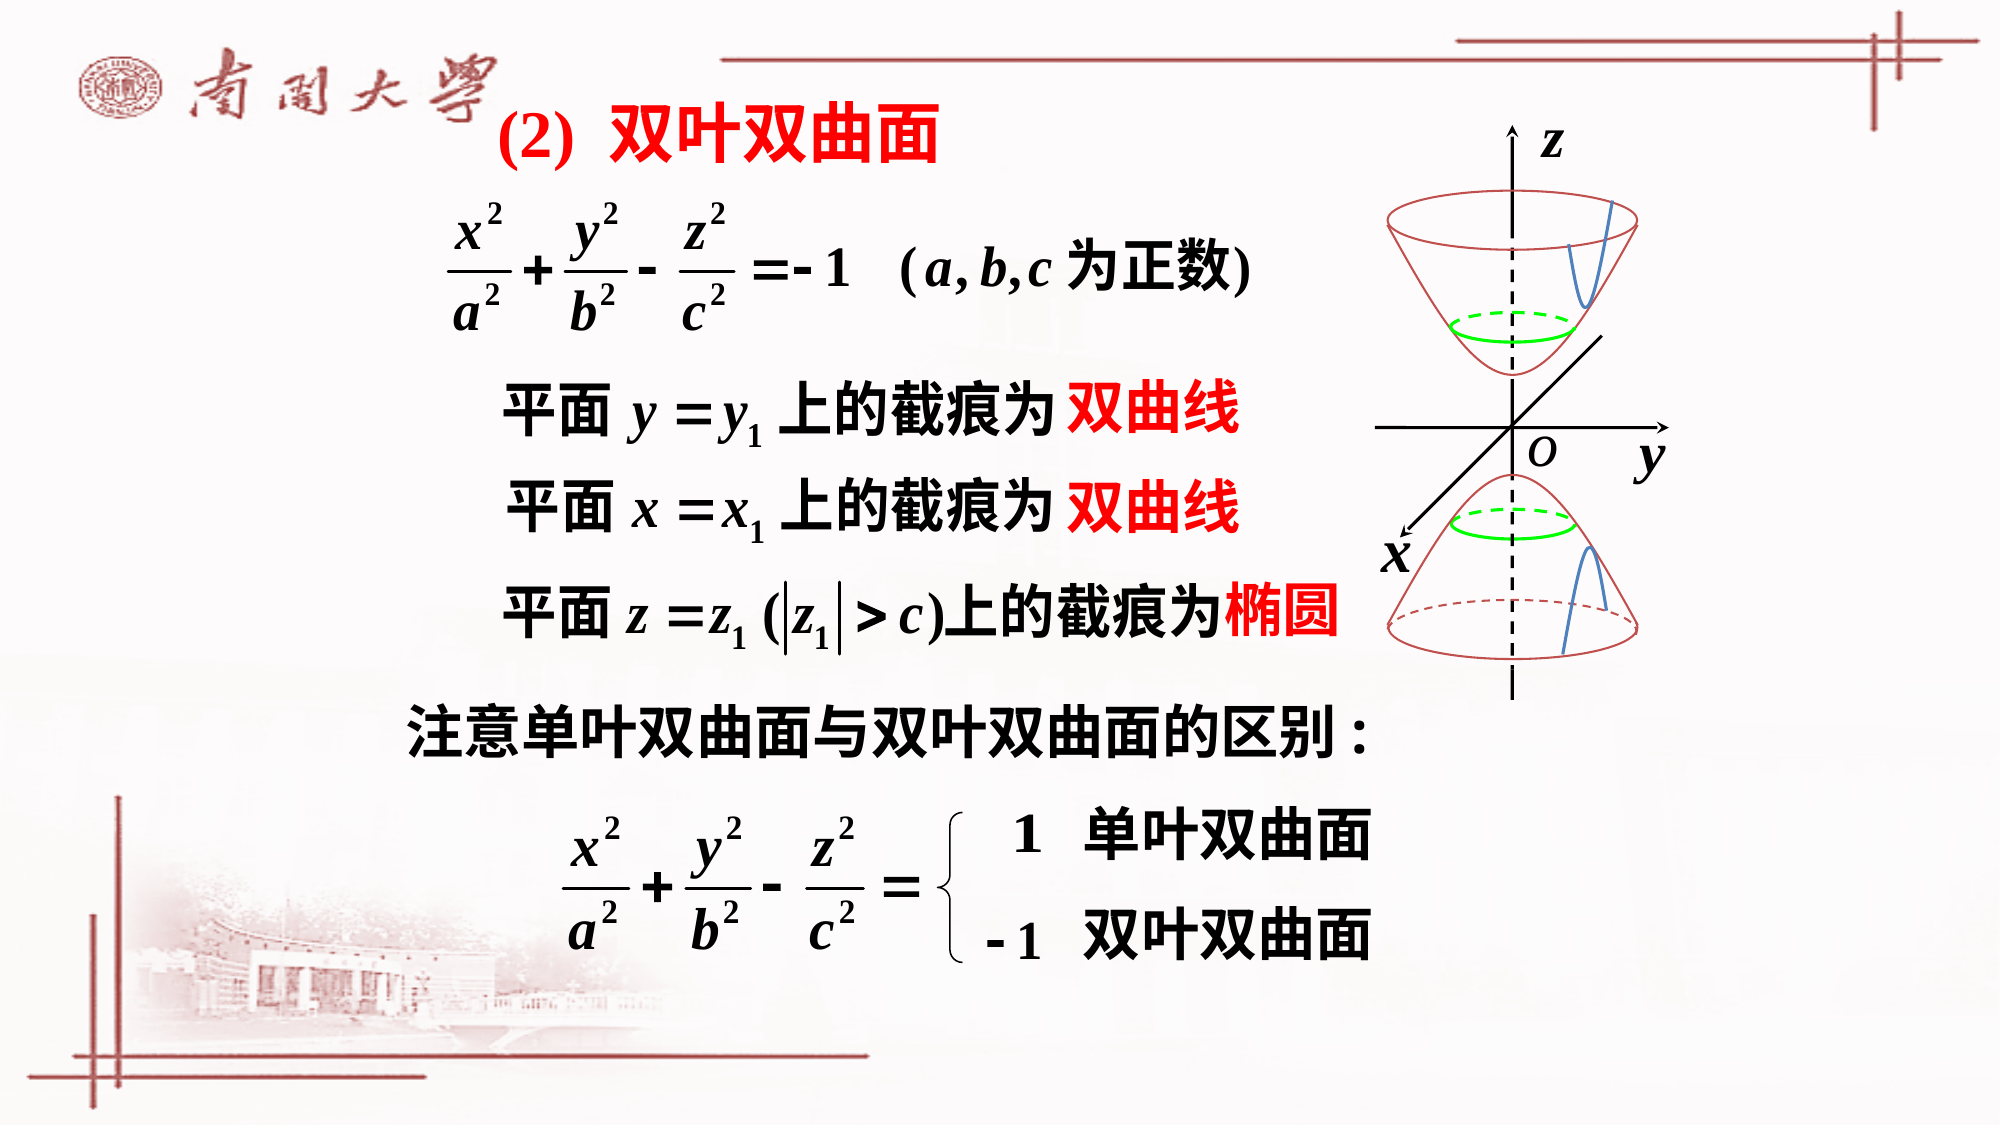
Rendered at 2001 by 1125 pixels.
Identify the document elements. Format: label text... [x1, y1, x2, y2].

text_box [499, 468, 1077, 558]
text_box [494, 371, 1077, 463]
text_box 双曲线 [1079, 462, 1257, 548]
text_box 注意单叶双曲面与双叶双曲面的区别: [390, 687, 1398, 773]
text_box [1005, 800, 1056, 863]
text_box 单叶双曲面 [1068, 789, 1390, 875]
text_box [438, 186, 1263, 345]
title (2) 双叶双曲面 [482, 86, 1014, 175]
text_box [1367, 118, 1678, 701]
text_box 椭圆 [1209, 565, 1357, 651]
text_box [978, 908, 1050, 969]
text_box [1562, 200, 1613, 655]
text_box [1449, 312, 1575, 343]
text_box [553, 800, 924, 964]
text_box [937, 812, 963, 963]
text_box 双叶双曲面 [1068, 889, 1390, 975]
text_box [494, 569, 1242, 669]
text_box 双曲线 [1051, 362, 1257, 448]
